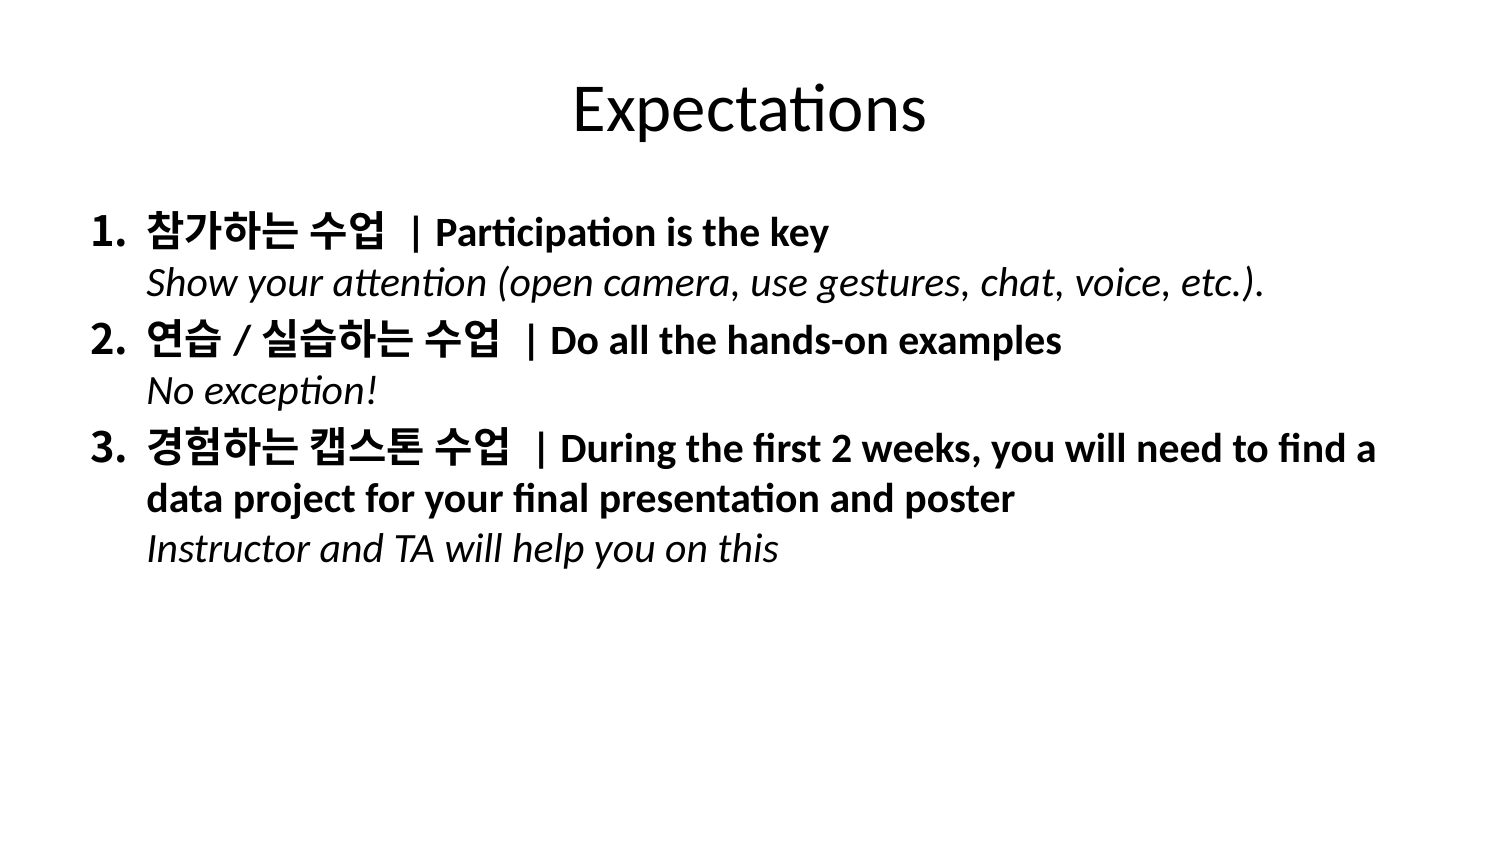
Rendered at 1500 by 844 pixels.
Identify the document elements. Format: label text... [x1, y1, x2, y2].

title Expectations [75, 33, 1425, 175]
list 참가하는 수업 | Participation is the key Show your attention (open camera, use gestures, chat, voice, etc.). 연습/실습하는 수업 | Do all the hands-on examples No exception! 경험하는 캡스톤 수업 | During the first 2 weeks, you will need to find a data project for your final presentation and poster Instructor and TA will help you on this [75, 196, 1425, 754]
